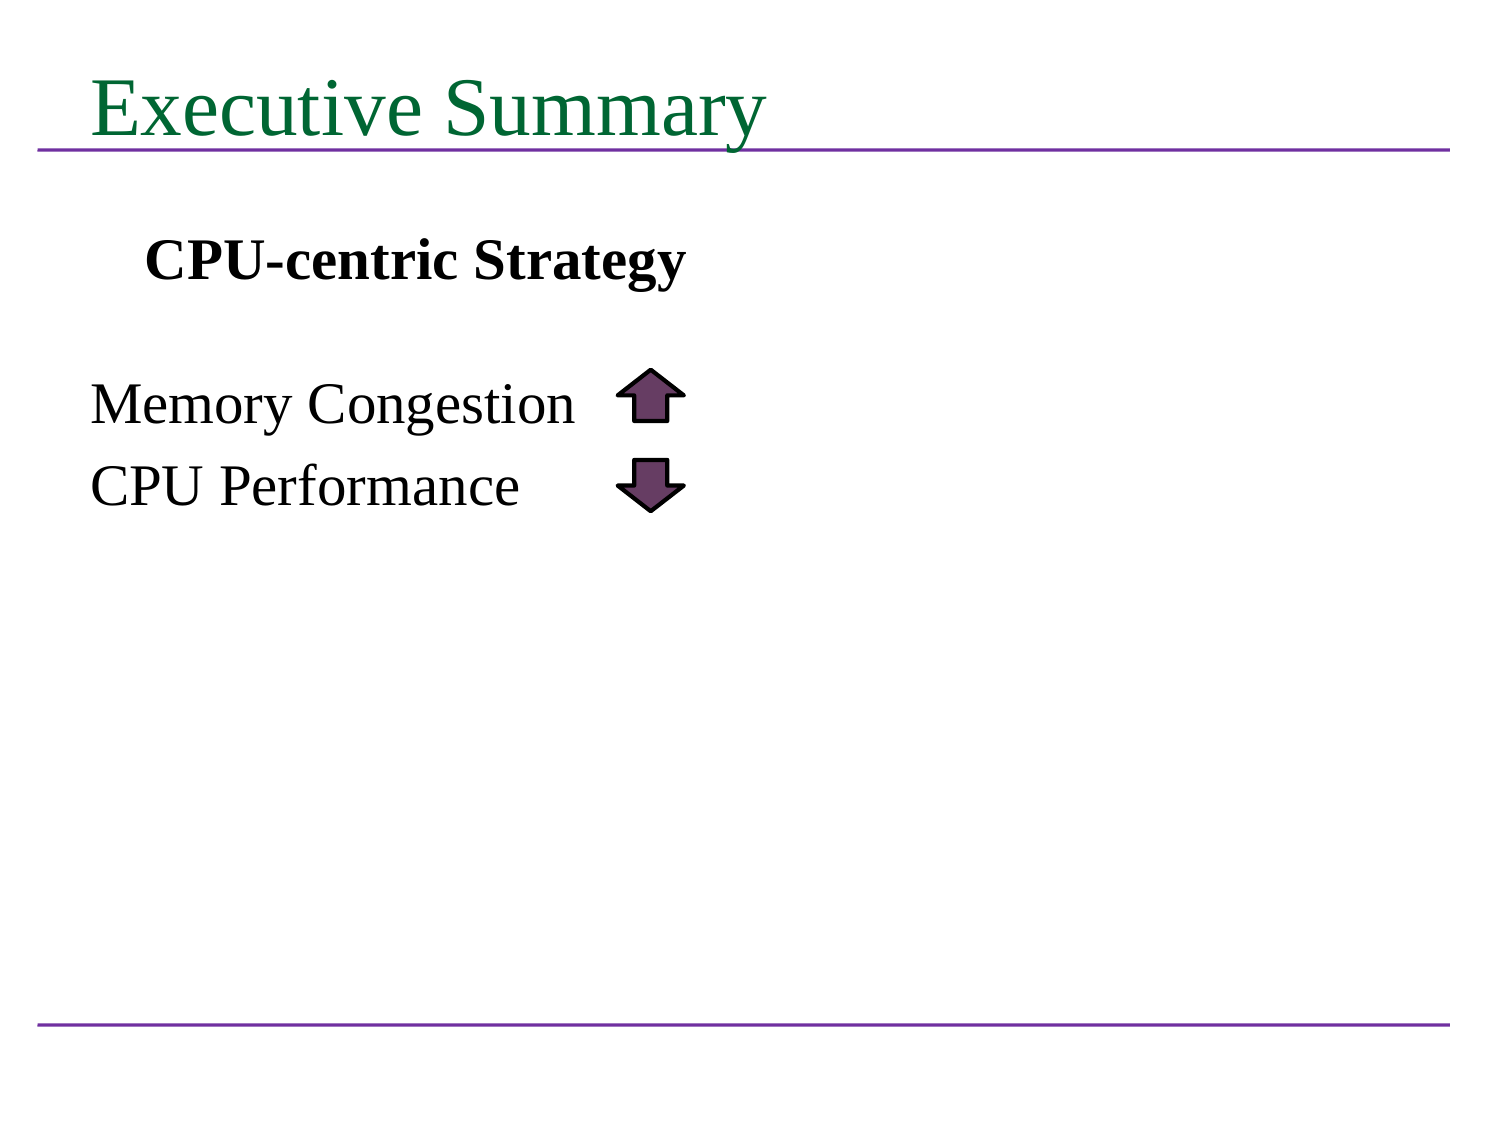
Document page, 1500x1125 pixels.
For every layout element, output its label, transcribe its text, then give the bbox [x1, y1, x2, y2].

list Memory Congestion CPU Performance [74, 356, 738, 1006]
list CPU-centric Strategy [94, 167, 739, 299]
text_box [615, 368, 686, 424]
title Executive Summary [74, 44, 1426, 233]
text_box [615, 457, 686, 513]
